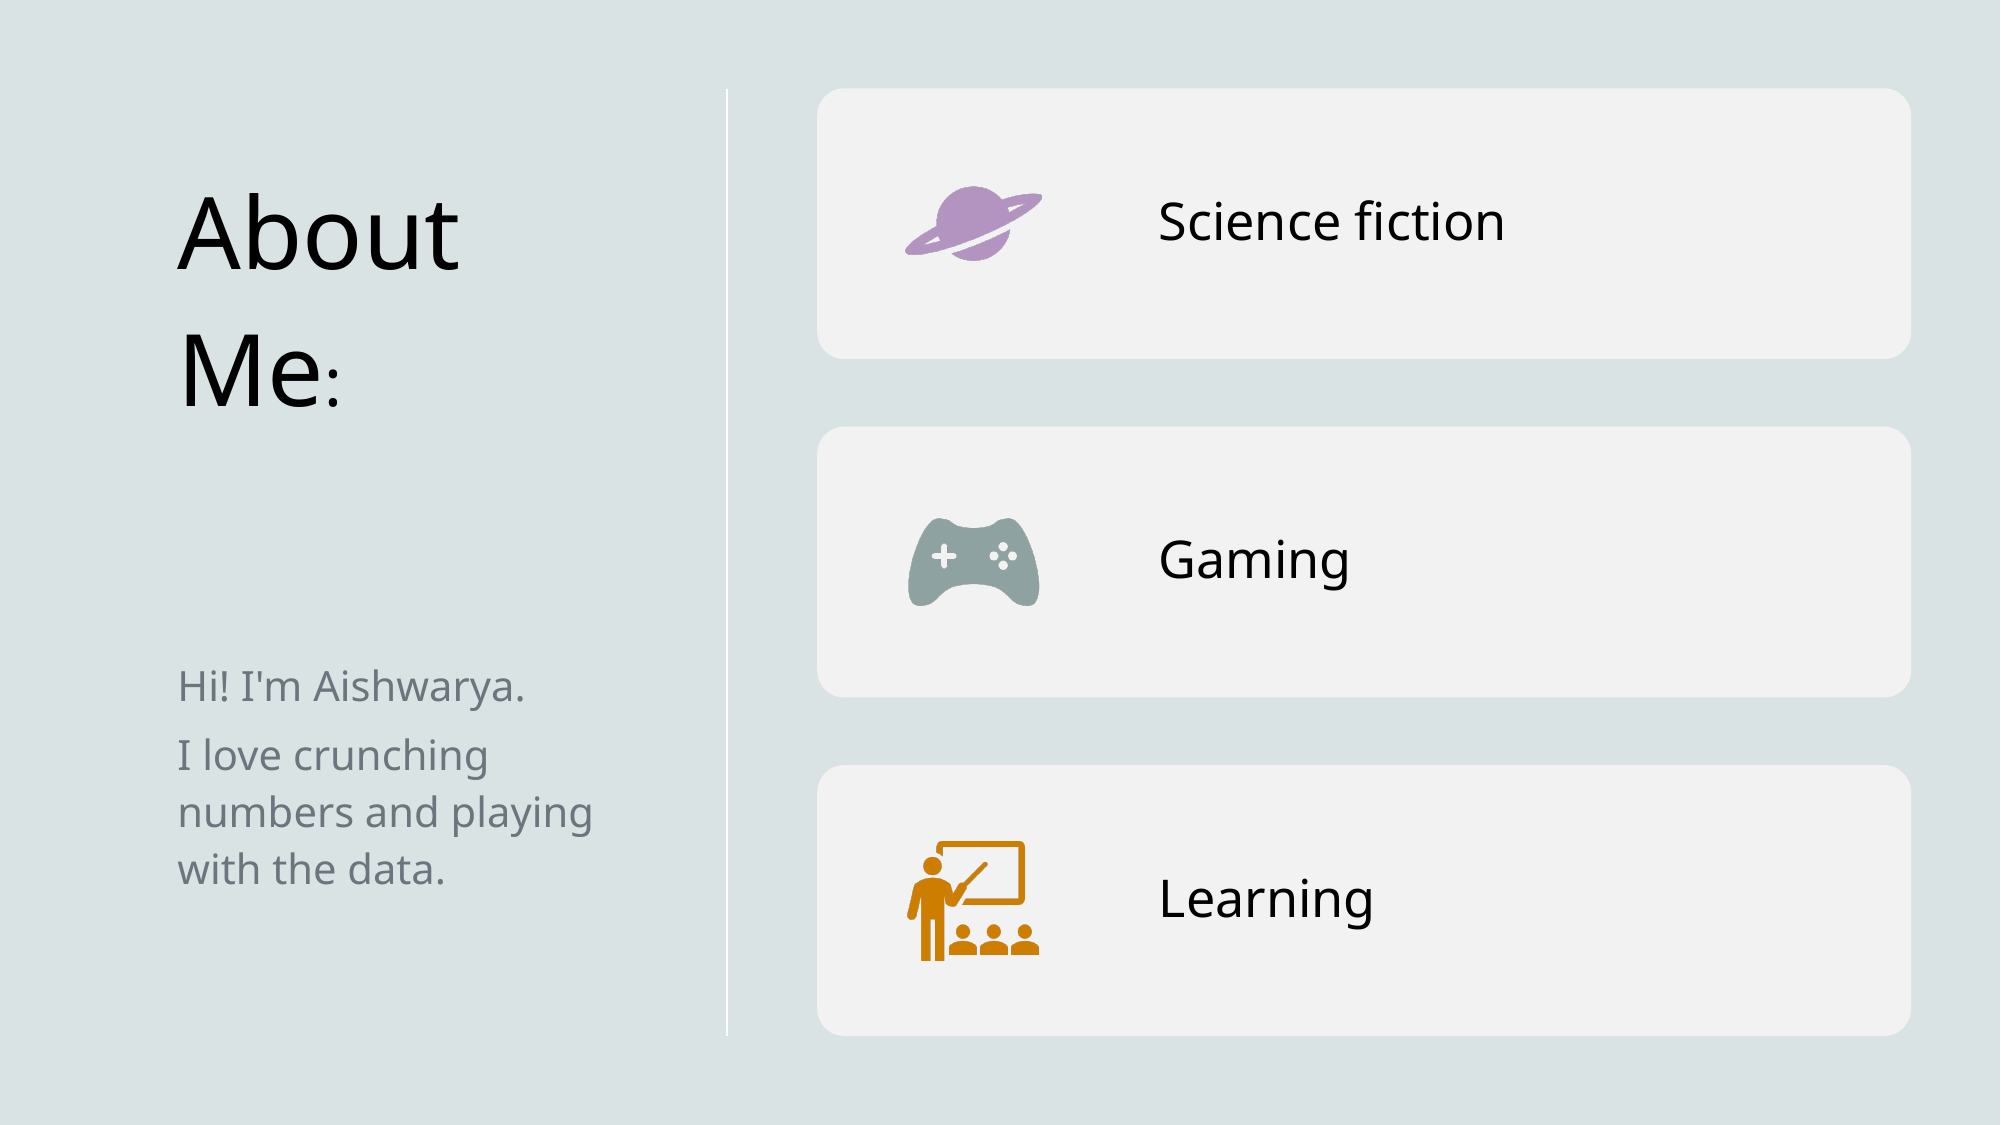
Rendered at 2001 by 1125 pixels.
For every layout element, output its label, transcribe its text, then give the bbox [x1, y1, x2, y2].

text_box About Me: Hi! I'm Aishwarya. I love crunching numbers and playing with the data. [162, 155, 622, 925]
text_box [816, 87, 1912, 1037]
text_box [0, 0, 2000, 1125]
